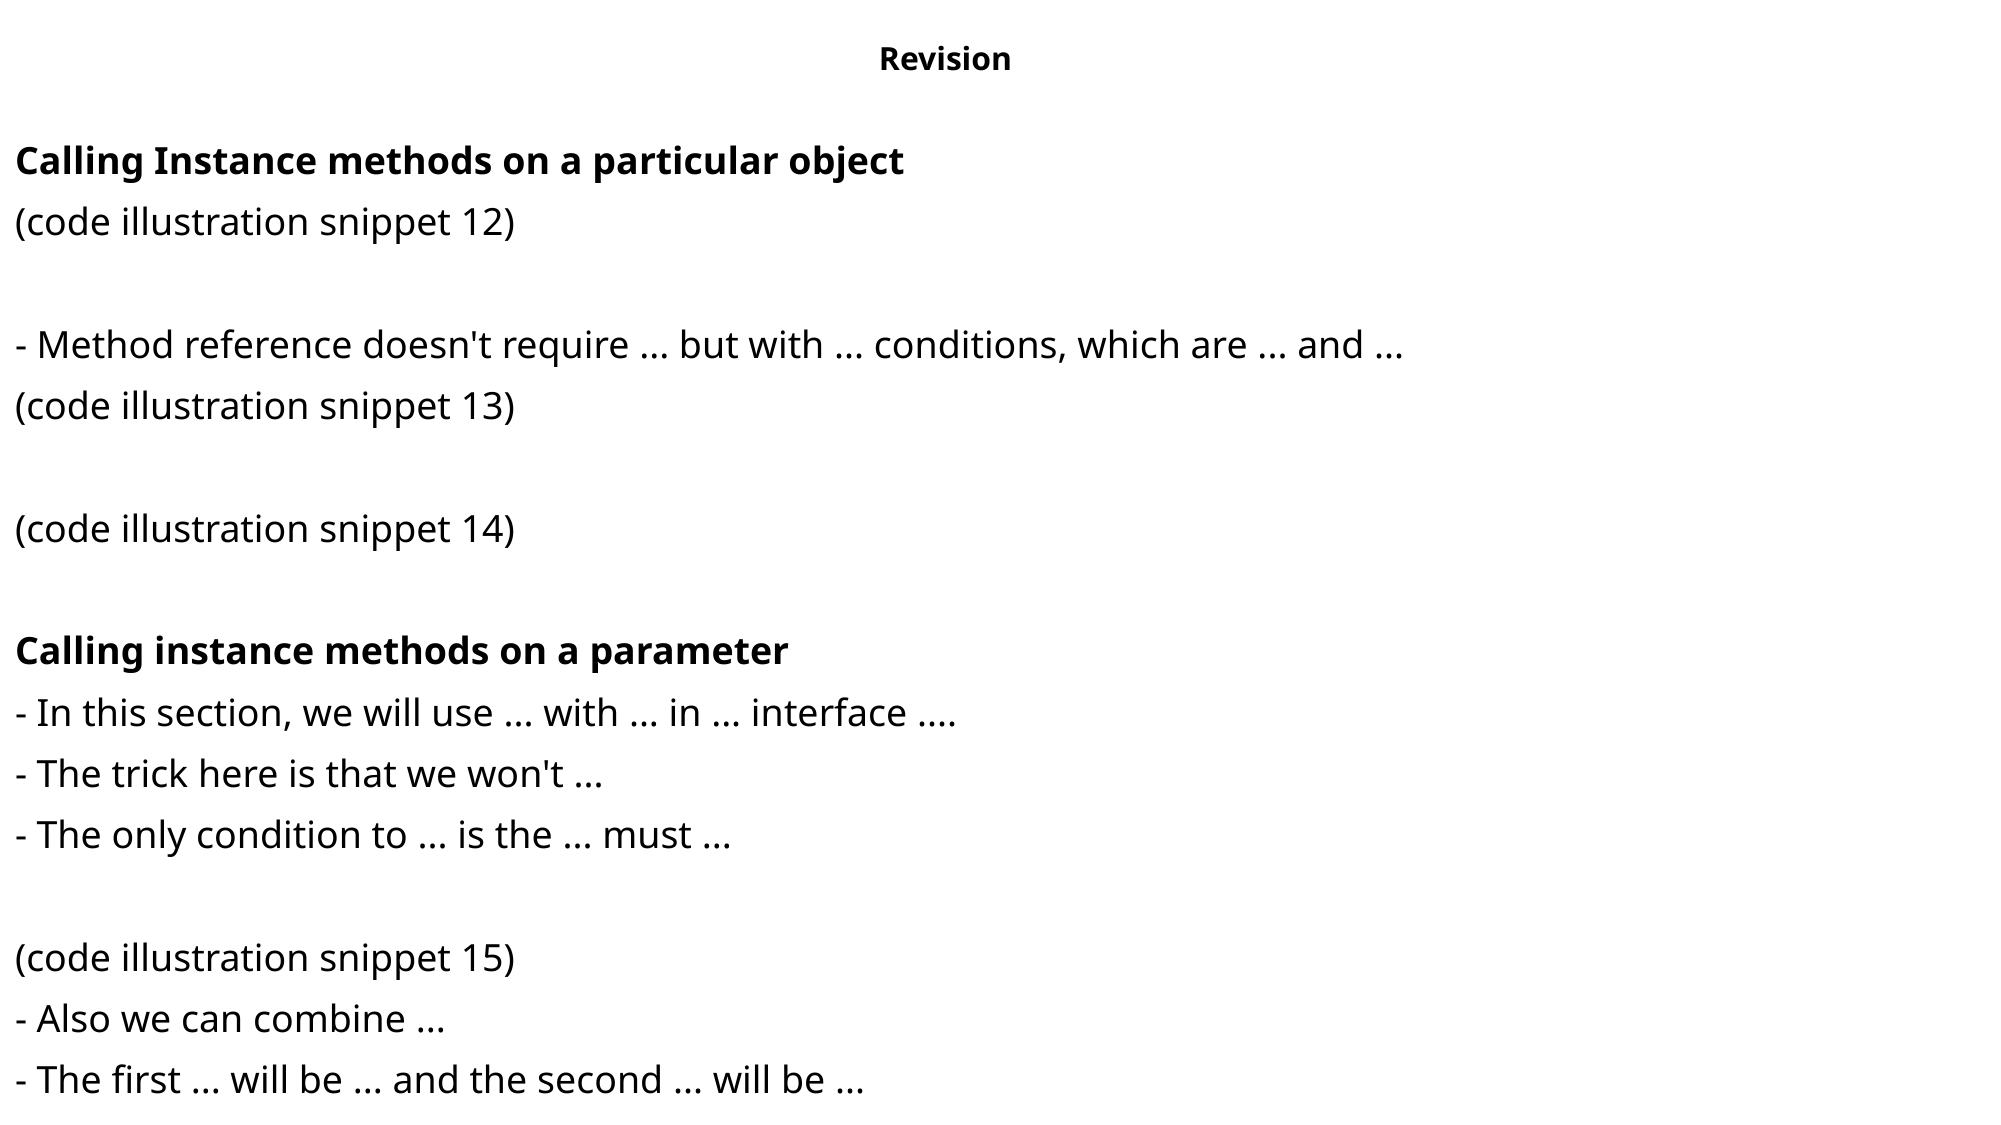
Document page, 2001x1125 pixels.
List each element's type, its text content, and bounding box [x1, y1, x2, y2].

text_box Calling Instance methods on a particular object (code illustration snippet 12) - Method reference doesn't require ... but with ... conditions, which are ... and ... (code illustration snippet 13) (code illustration snippet 14) Calling instance methods on a parameter - In this section, we will use ... with ... in ... interface .... - The trick here is that we won't ... - The only condition to ... is the ... must ... (code illustration snippet 15) - Also we can combine ... - The first ... will be ... and the second ... will be ... [0, 134, 2000, 1125]
subtitle Revision [24, 35, 1866, 86]
